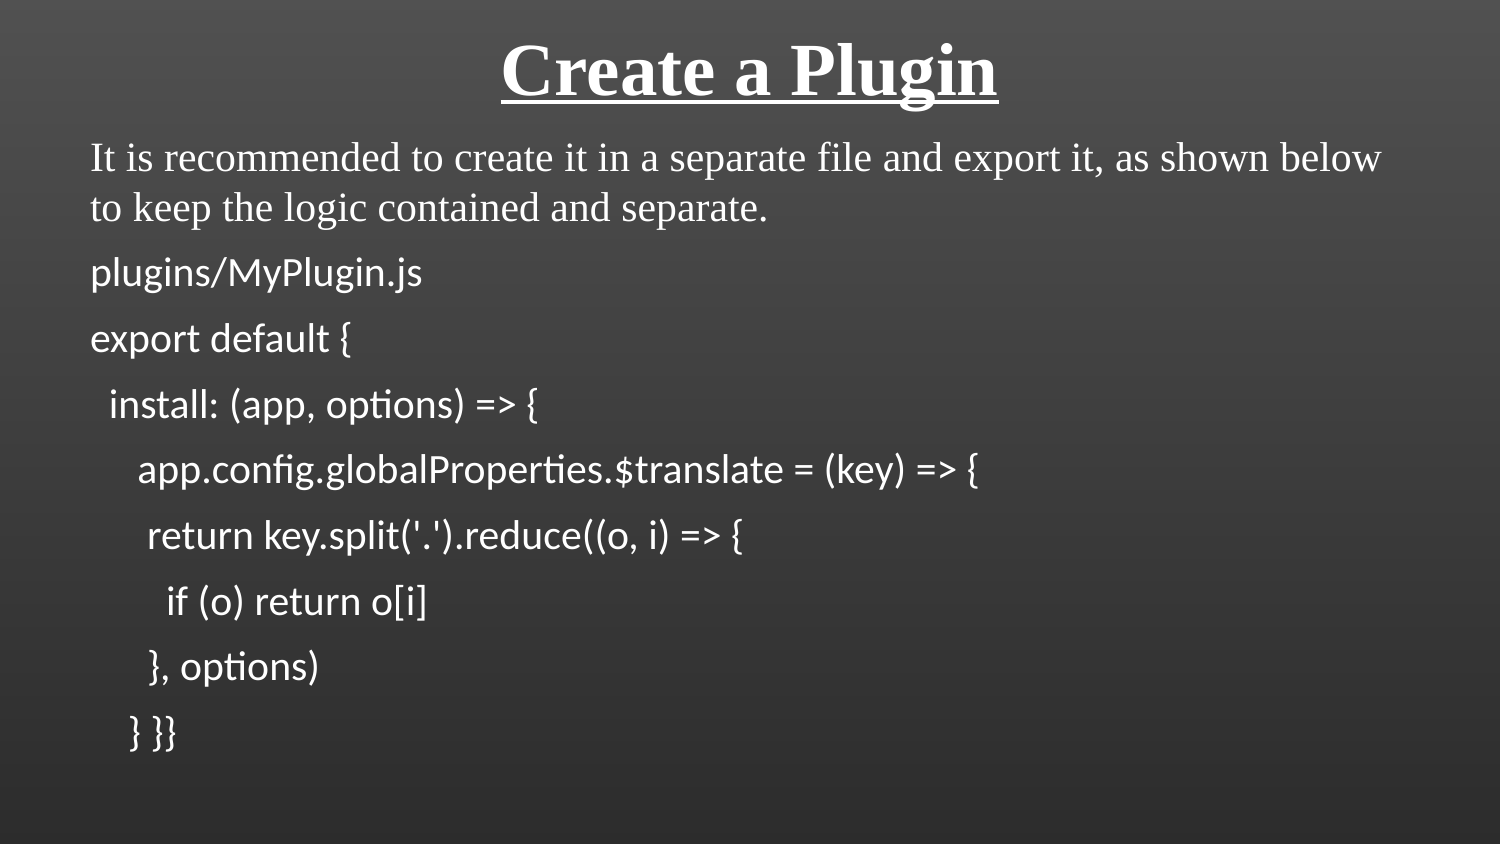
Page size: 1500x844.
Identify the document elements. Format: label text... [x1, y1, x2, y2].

list It is recommended to create it in a separate file and export it, as shown below to keep the logic contained and separate. plugins/MyPlugin.js export default { install: (app, options) => { app.config.globalProperties.$translate = (key) => { return key.split('.').reduce((o, i) => { if (o) return o[i] }, options) } }} [75, 122, 1425, 822]
text_box Create a Plugin [74, 9, 1425, 122]
